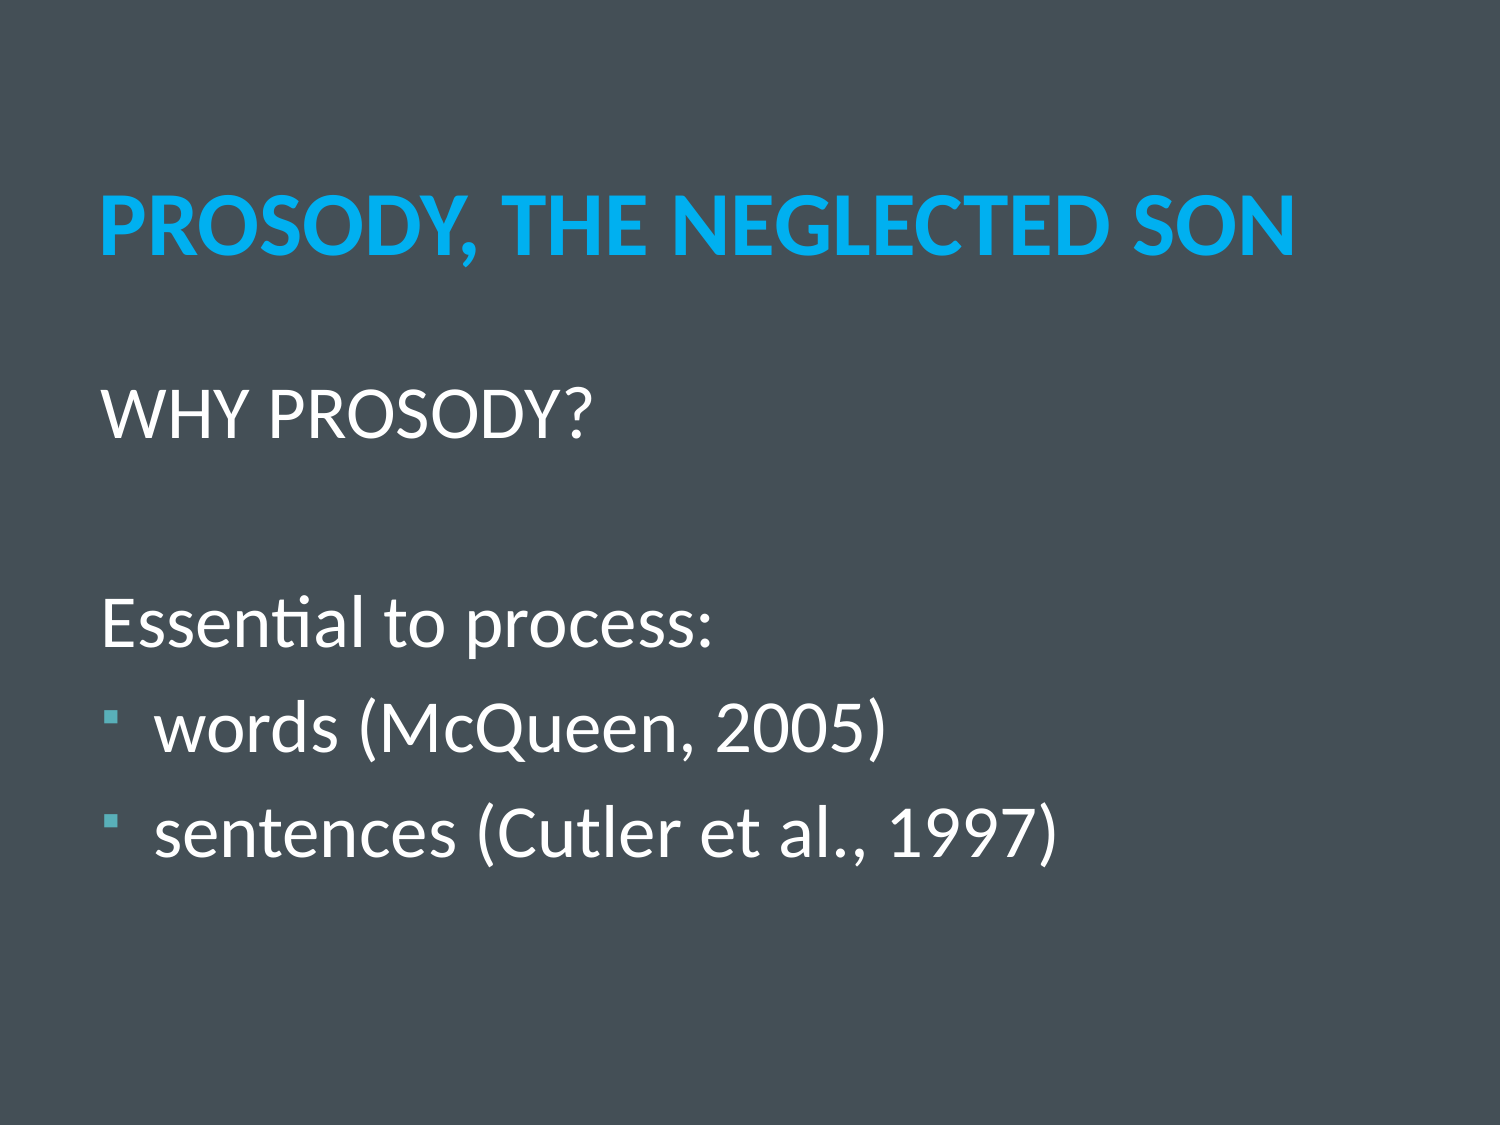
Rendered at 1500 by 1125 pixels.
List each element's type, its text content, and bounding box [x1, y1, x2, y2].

list WHY PROSODY? Essential to process: words (McQueen, 2005) sentences (Cutler et al., 1997) [85, 356, 1424, 1094]
title PROSODY, THE NEGLECTED SON [83, 137, 1422, 300]
